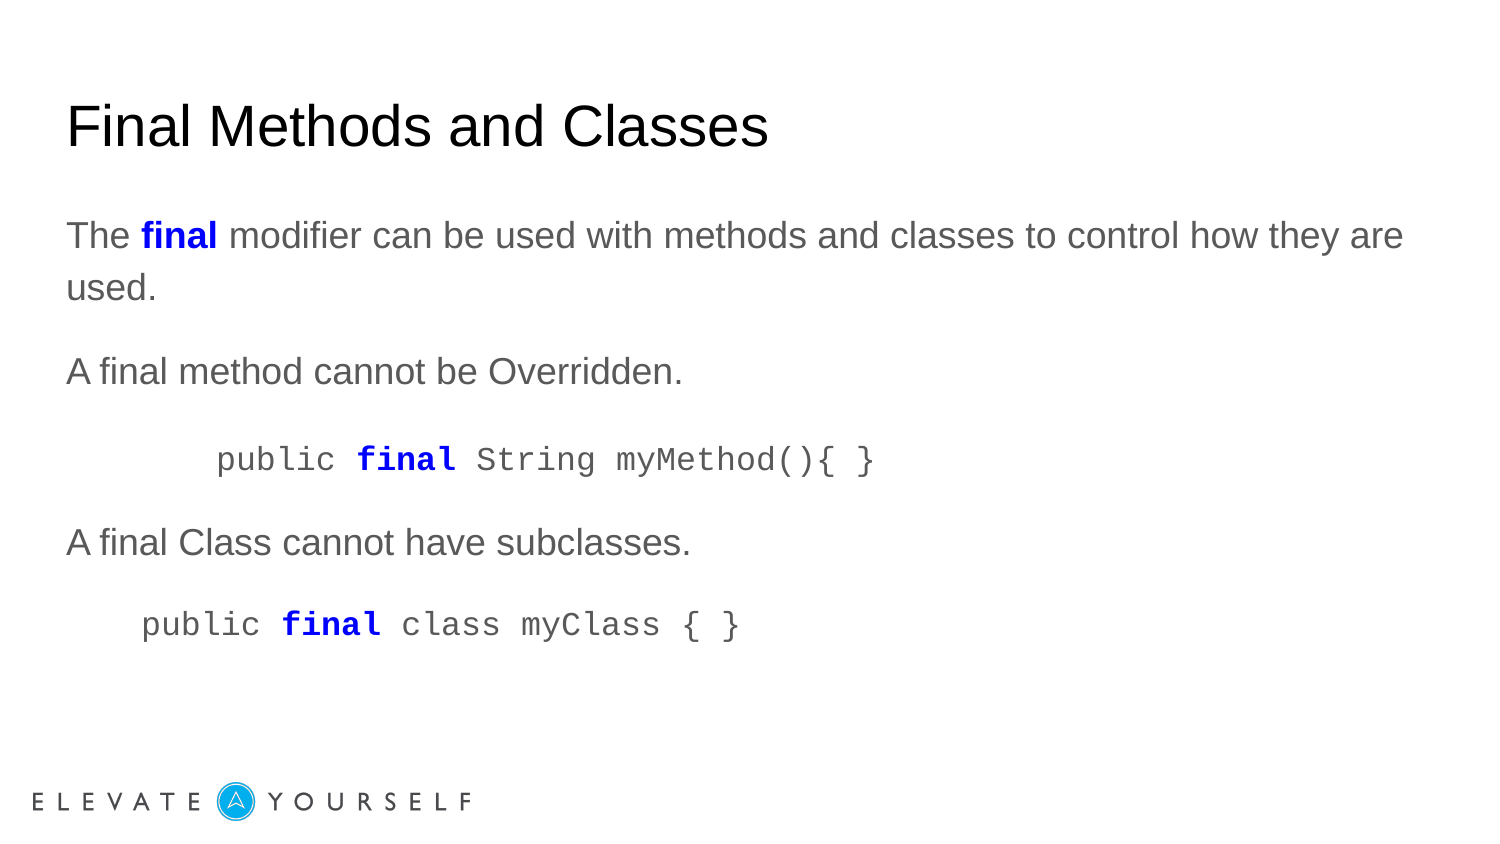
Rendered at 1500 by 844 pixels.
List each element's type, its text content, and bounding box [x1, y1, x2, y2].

picture [33, 781, 470, 821]
list The final modifier can be used with methods and classes to control how they are used. A final method cannot be Overridden. public final String myMethod(){ } A final Class cannot have subclasses. public final class myClass { } [51, 189, 1449, 750]
title Final Methods and Classes [51, 72, 1449, 167]
